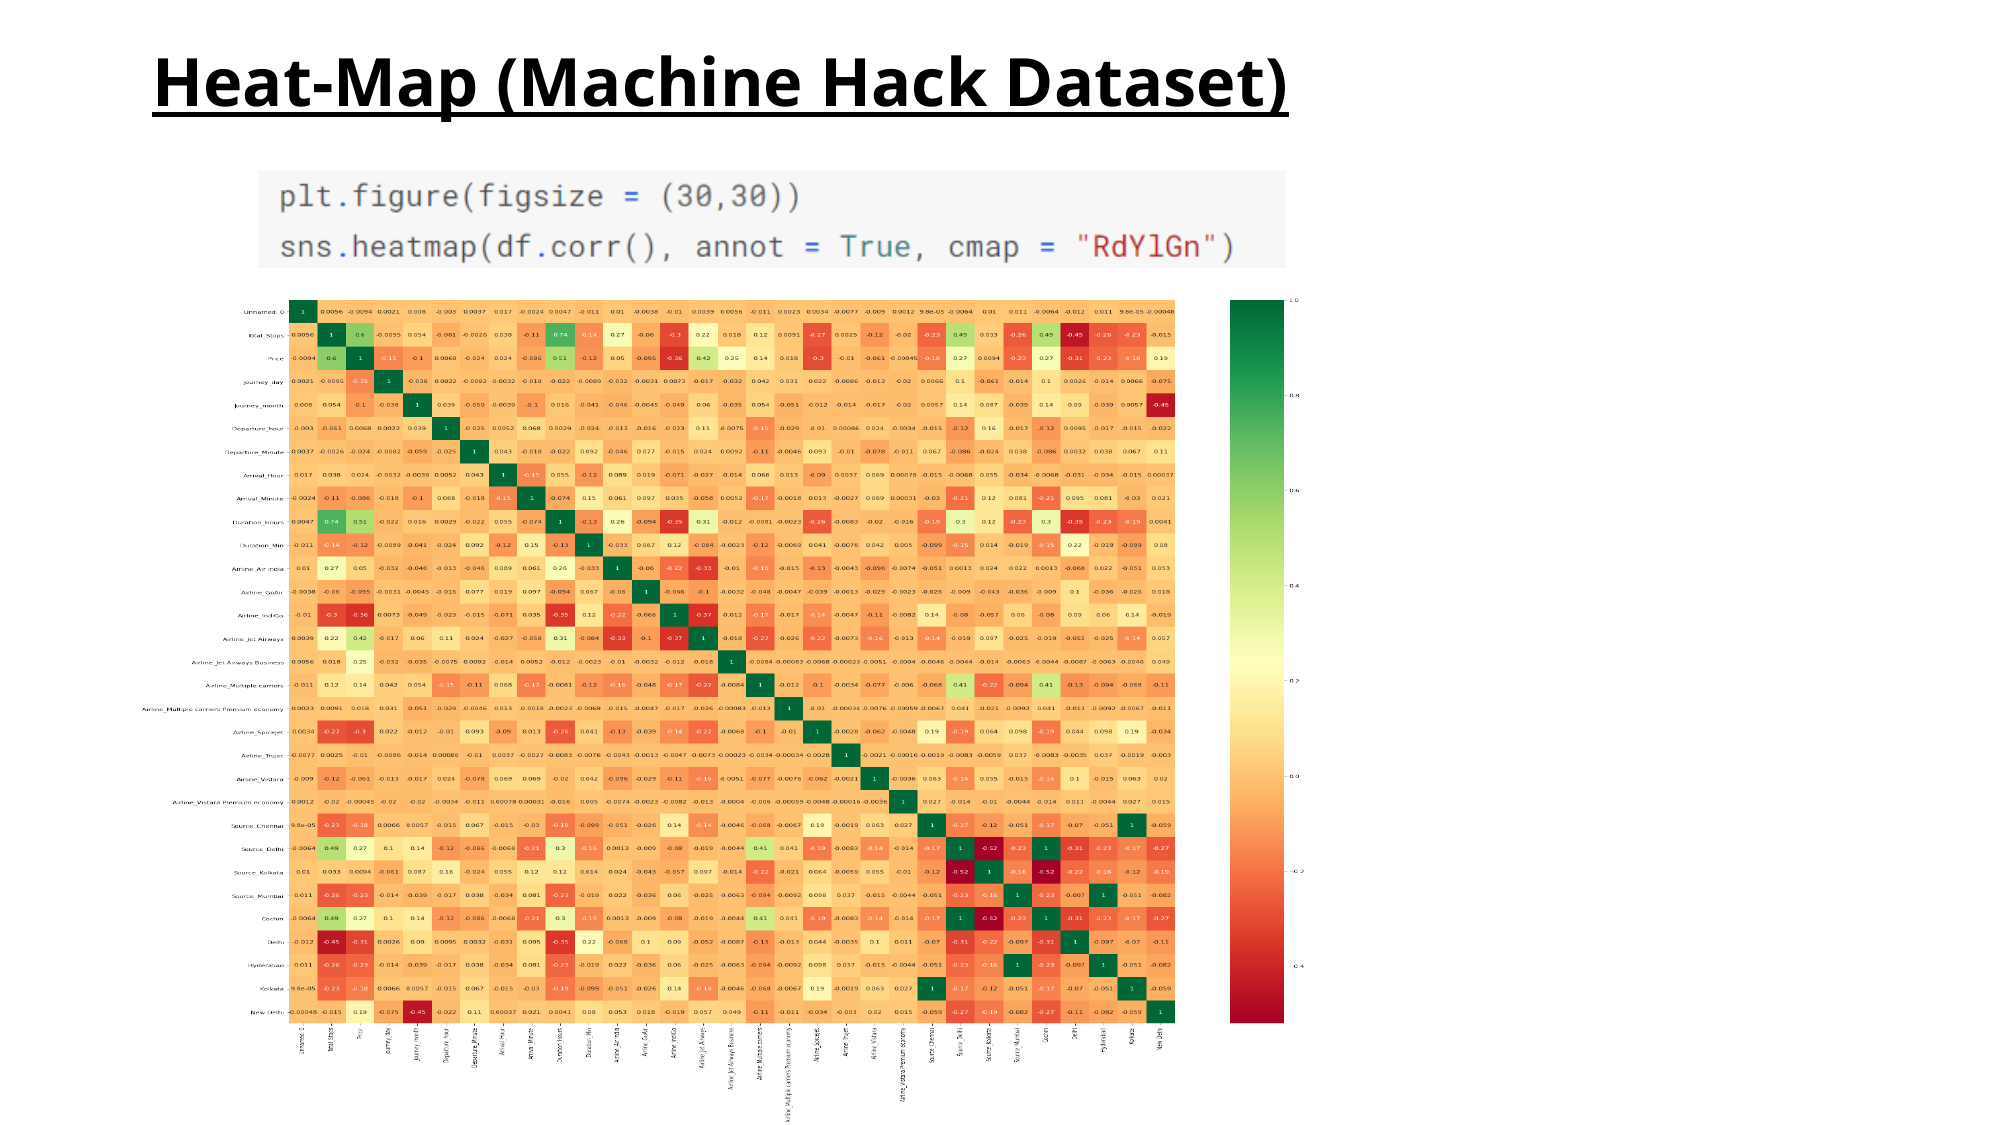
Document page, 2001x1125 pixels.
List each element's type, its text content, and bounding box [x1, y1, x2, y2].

picture [137, 295, 1309, 1125]
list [258, 170, 1286, 268]
title Heat-Map (Machine Hack Dataset) [137, 0, 1880, 171]
